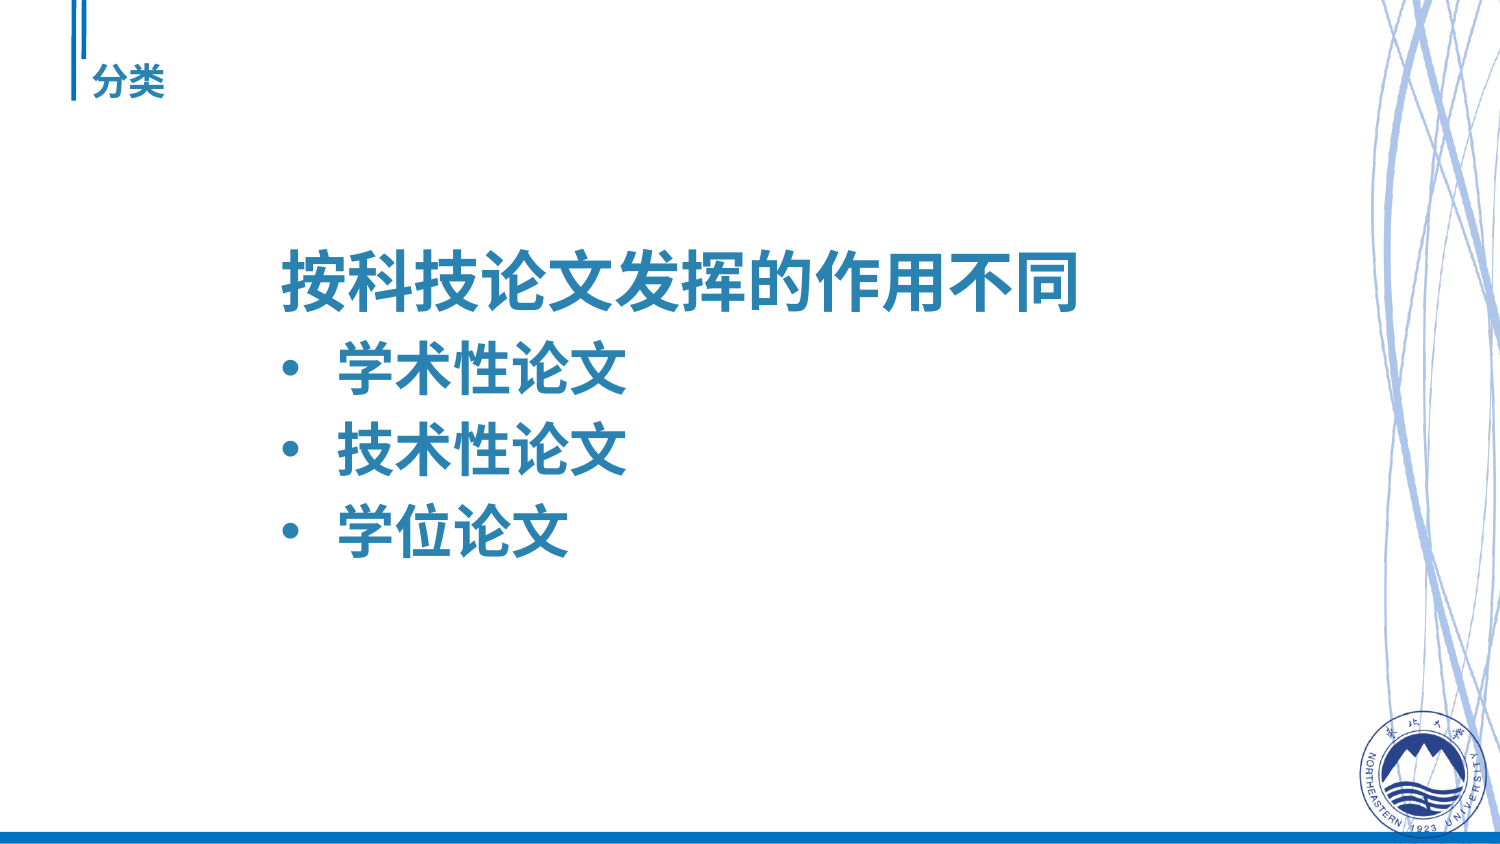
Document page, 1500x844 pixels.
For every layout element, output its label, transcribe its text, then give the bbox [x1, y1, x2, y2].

text_box 按科技论文发挥的作用不同 学术性论文 技术性论文 学位论文 [265, 232, 1500, 844]
picture [1347, 702, 1500, 844]
title 分类 [76, 50, 1427, 111]
